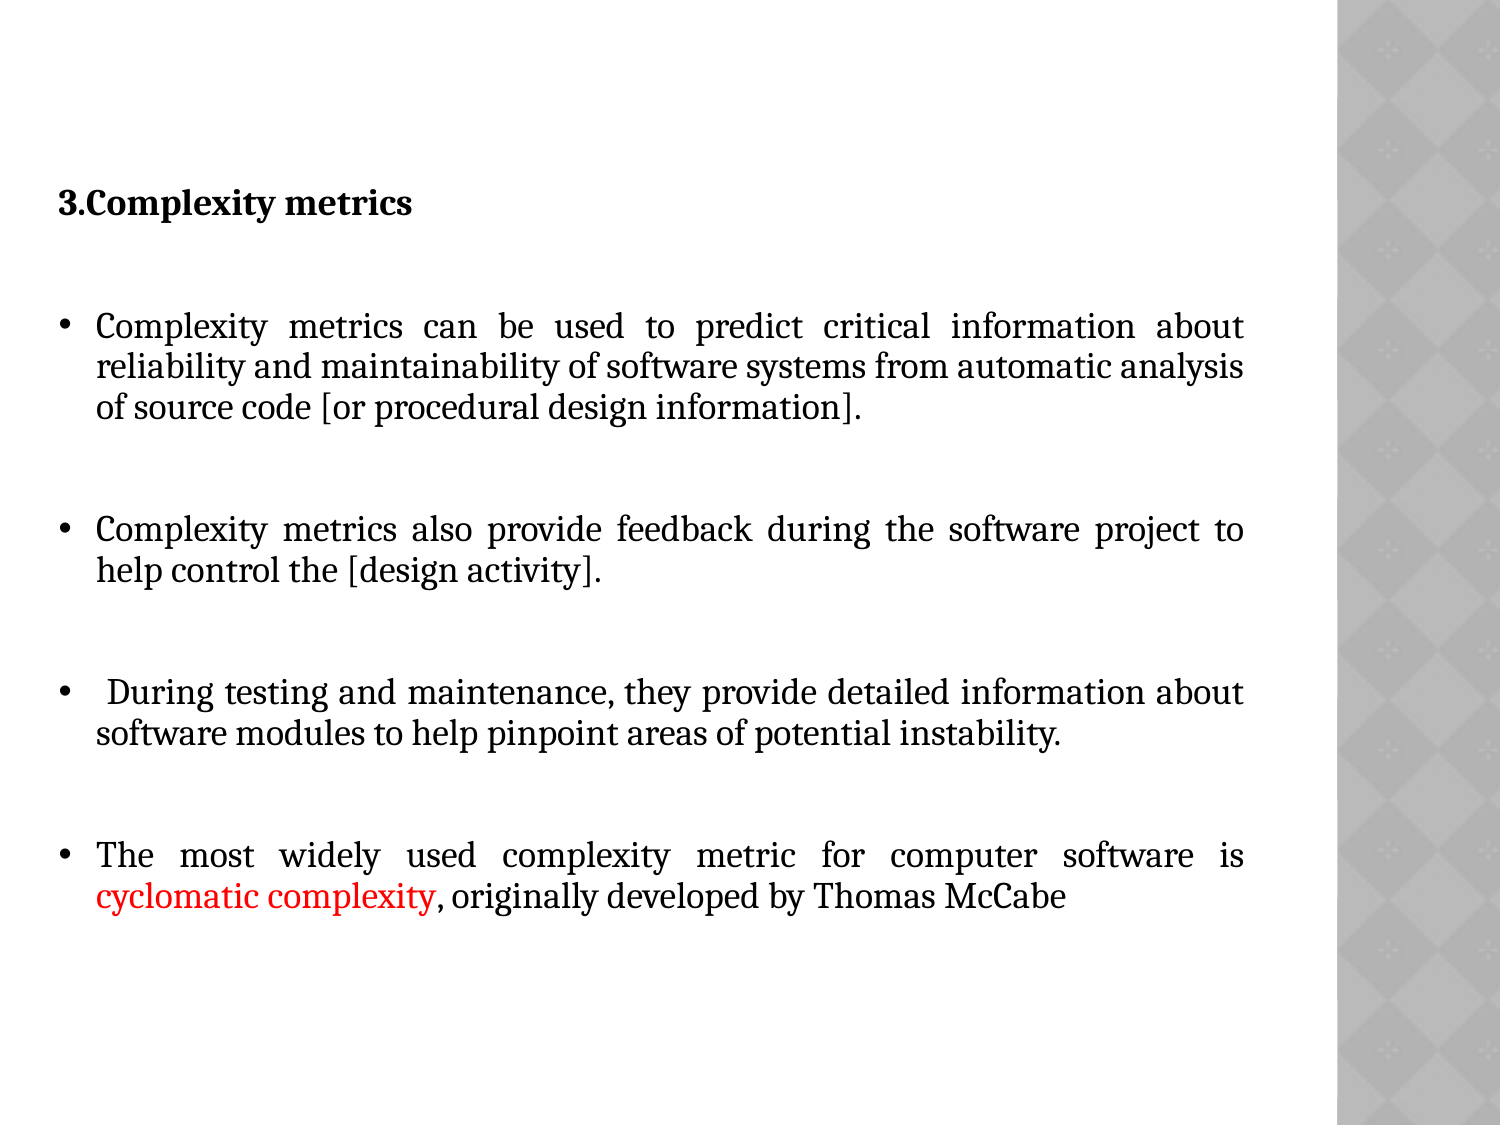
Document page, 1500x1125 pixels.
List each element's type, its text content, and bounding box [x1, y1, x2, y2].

subtitle 3.Complexity metrics Complexity metrics can be used to predict critical information about reliability and maintainability of software systems from automatic analysis of source code [or procedural design information]. Complexity metrics also provide feedback during the software project to help control the [design activity]. During testing and maintenance, they provide detailed information about software modules to help pinpoint areas of potential instability. The most widely used complexity metric for computer software is cyclomatic complexity, originally developed by Thomas McCabe [58, 152, 1246, 948]
